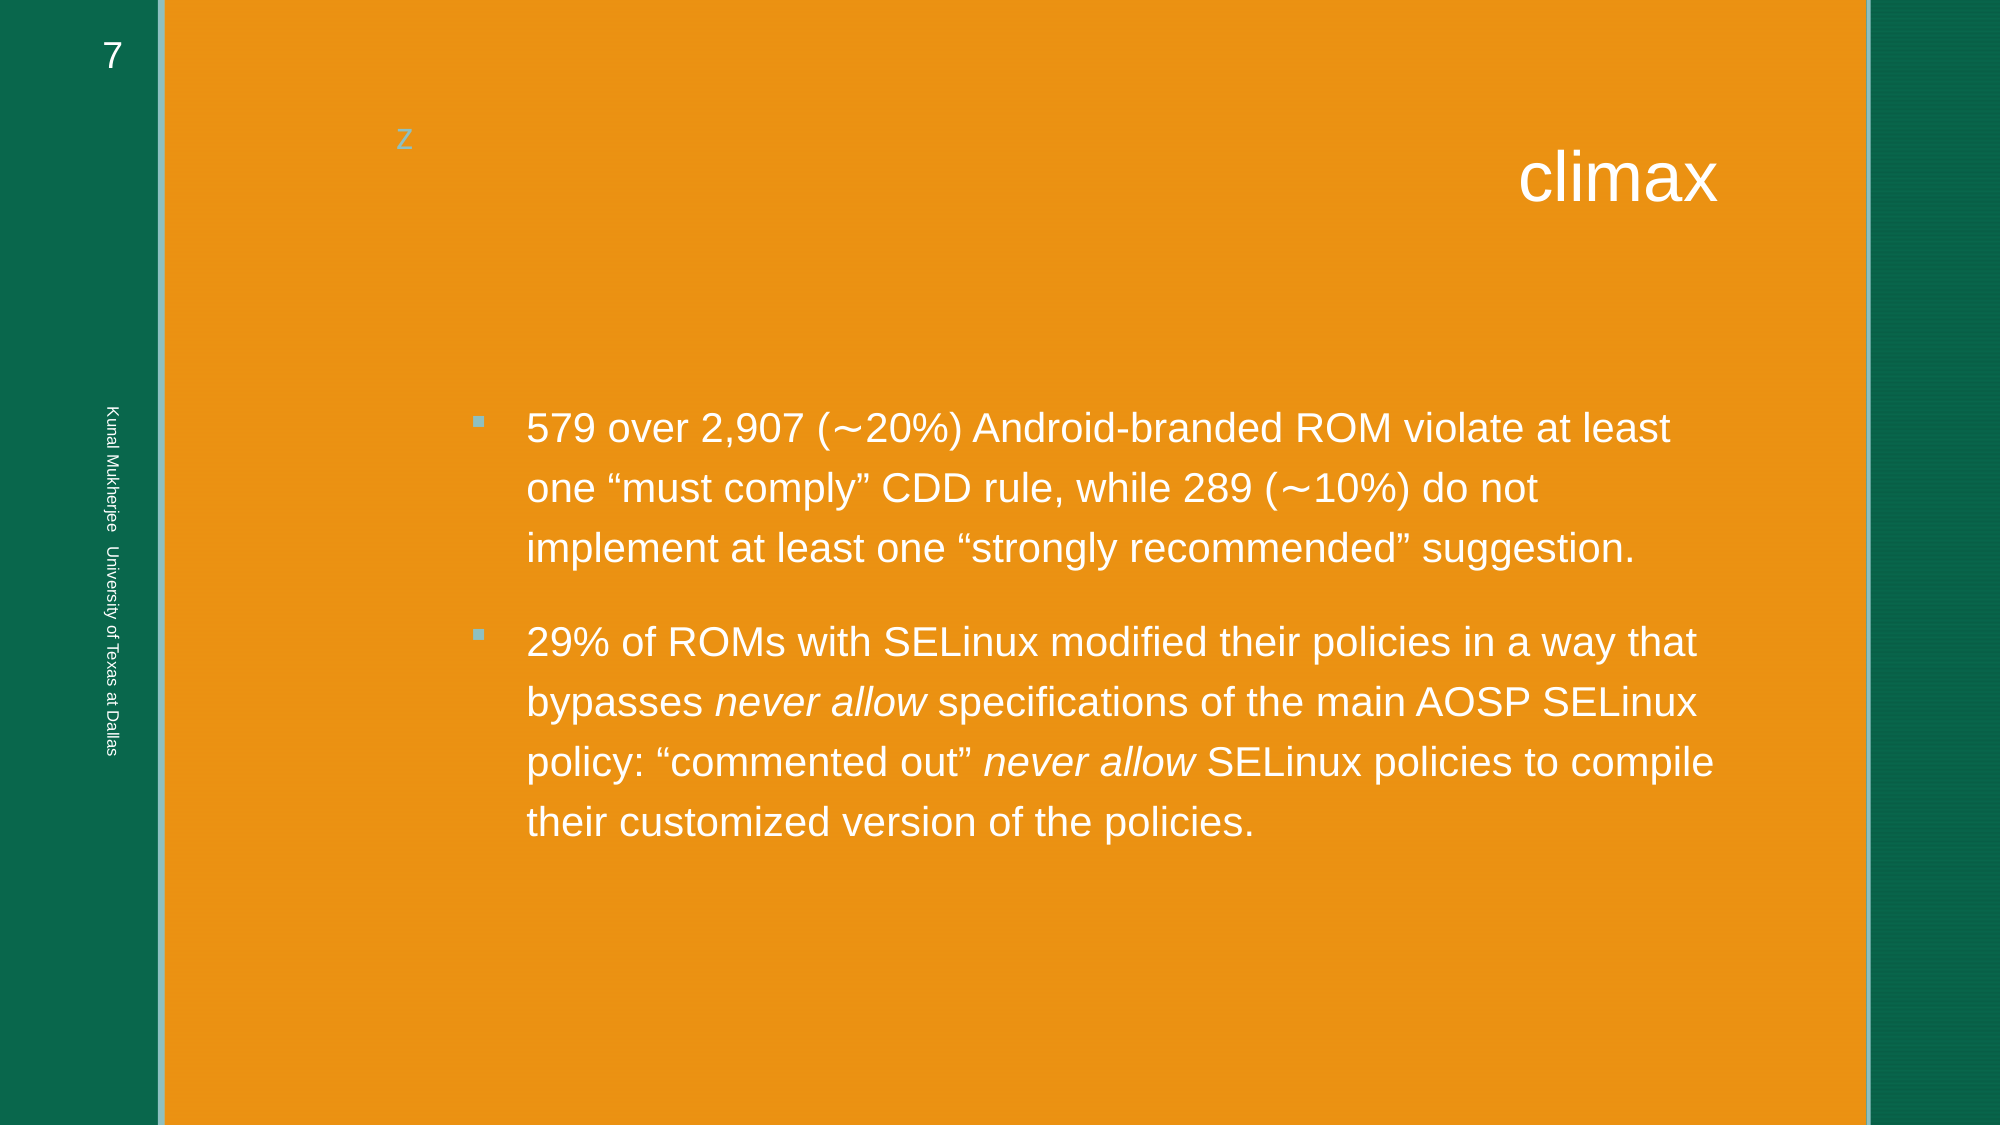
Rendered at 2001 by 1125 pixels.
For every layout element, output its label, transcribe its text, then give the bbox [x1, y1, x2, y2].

title climax [428, 132, 1734, 310]
picture [1871, 0, 2000, 1125]
slide_number 7 [25, 26, 131, 80]
list 579 over 2,907 (∼20%) Android-branded ROM violate at least one “must comply” CDD rule, while 289 (∼10%) do not implement at least one “strongly recommended” suggestion. 29% of ROMs with SELinux modified their policies in a way that bypasses never allow specifications of the main AOSP SELinux policy: “commented out” never allow SELinux policies to compile their customized version of the policies. [454, 336, 1734, 993]
footer Kunal Mukherjee University of Texas at Dallas [101, 132, 131, 1098]
